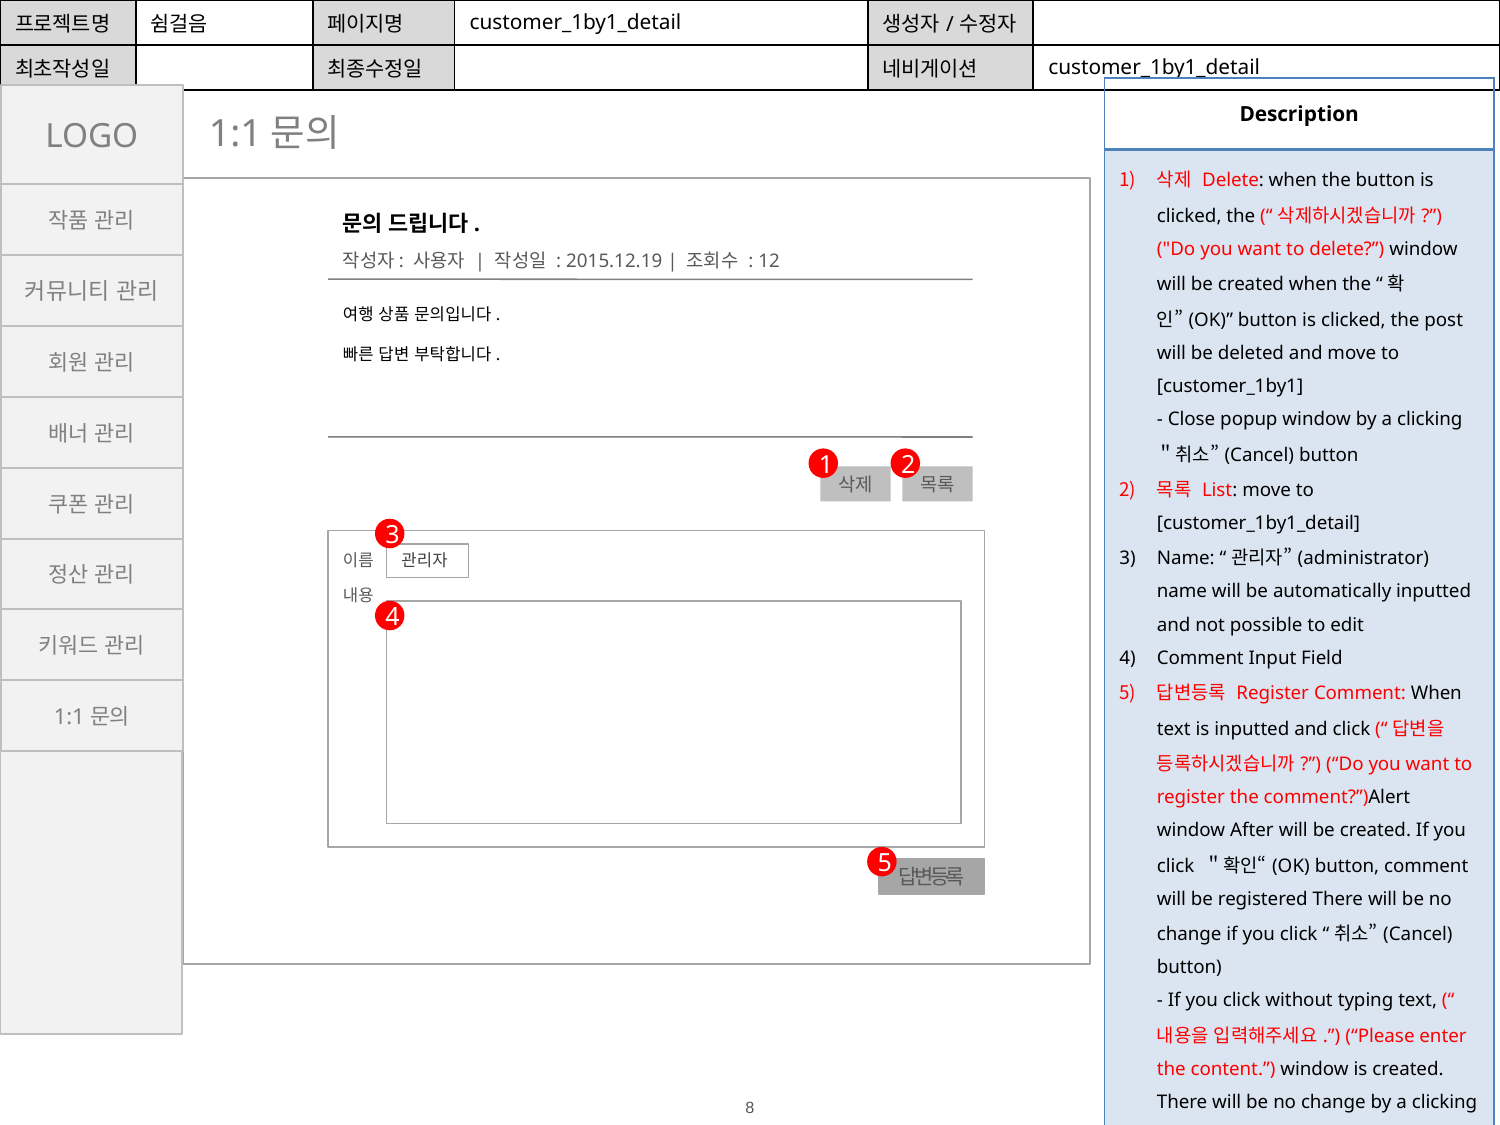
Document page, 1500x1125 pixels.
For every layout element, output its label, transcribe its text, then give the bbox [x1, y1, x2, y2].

text_box 커뮤니티 관리 [0, 253, 185, 325]
text_box 삭제 [818, 464, 893, 503]
text_box [326, 528, 986, 849]
text_box 답변등록 [877, 857, 986, 896]
table_header 생성자/수정자 [869, 1, 1032, 44]
table_cell customer_1by1_detail [1034, 46, 1499, 89]
table_header customer_1by1_detail [455, 1, 867, 44]
text_box 4 [372, 598, 407, 633]
text_box [0, 753, 184, 1036]
text_box LOGO [0, 83, 185, 182]
table_cell 최초작성일 [1, 46, 135, 83]
table_header 쉼걸음 [137, 1, 312, 44]
text_box 1:1문의 [0, 678, 185, 753]
table_cell 최종수정일 [314, 46, 454, 89]
text_box 관리자 [386, 542, 493, 577]
table_header 페이지명 [314, 1, 454, 44]
text_box 배너 관리 [0, 395, 185, 466]
table_cell [455, 46, 867, 89]
table_header Description [1105, 79, 1493, 148]
text_box 쿠폰 관리 [0, 466, 185, 537]
text_box 문의 드립니다. [328, 202, 692, 241]
table_cell 삭제 Delete: when the button is clicked, the (“삭제하시겠습니까?”) ("Do you want to delete?”) window will be created when the “확인”(OK)” button is clicked, the post will be deleted and move to [customer_1by1] - Close popup window by a clicking ＂취소”(Cancel) button 목록 List: move to [customer_1by1_detail] Name: “관리자”(administrator) name will be automatically inputted and not possible to edit Comment Input Field 답변등록 Register Comment: When text is inputted and click (“답변을 등록하시겠습니까?”) (“Do you want to register the comment?”)Alert window After will be created. If you click ＂확인“(OK) button, comment will be registered There will be no change if you click “취소”(Cancel) button) - If you click without typing text, (“내용을 입력해주세요.”) (“Please enter the content.”) window is created. There will be no change by a clicking "Ok" button [1105, 151, 1493, 1125]
table_header 프로젝트명 [1, 1, 135, 44]
table_cell 네비게이션 [869, 46, 1032, 89]
text_box 1:1문의 [194, 101, 355, 162]
table_header [1034, 1, 1499, 44]
text_box 회원 관리 [0, 324, 185, 396]
text_box [184, 176, 1092, 966]
text_box 키워드 관리 [0, 607, 185, 678]
text_box 여행 상품 문의입니다. 빠른 답변 부탁합니다. [328, 296, 985, 391]
text_box [385, 599, 963, 825]
text_box 5 [865, 844, 899, 879]
text_box 정산 관리 [0, 537, 185, 608]
text_box 1 [806, 446, 841, 481]
text_box 이름 [328, 542, 385, 577]
table_cell [137, 46, 312, 89]
text_box 2 [888, 446, 923, 481]
text_box 3 [372, 516, 407, 550]
text_box 목록 [900, 464, 975, 503]
text_box 작품 관리 [0, 182, 185, 253]
text_box 작성자: 사용자 | 작성일 : 2015.12.19 | 조회수 : 12 [328, 241, 809, 278]
text_box 내용 [328, 577, 399, 612]
